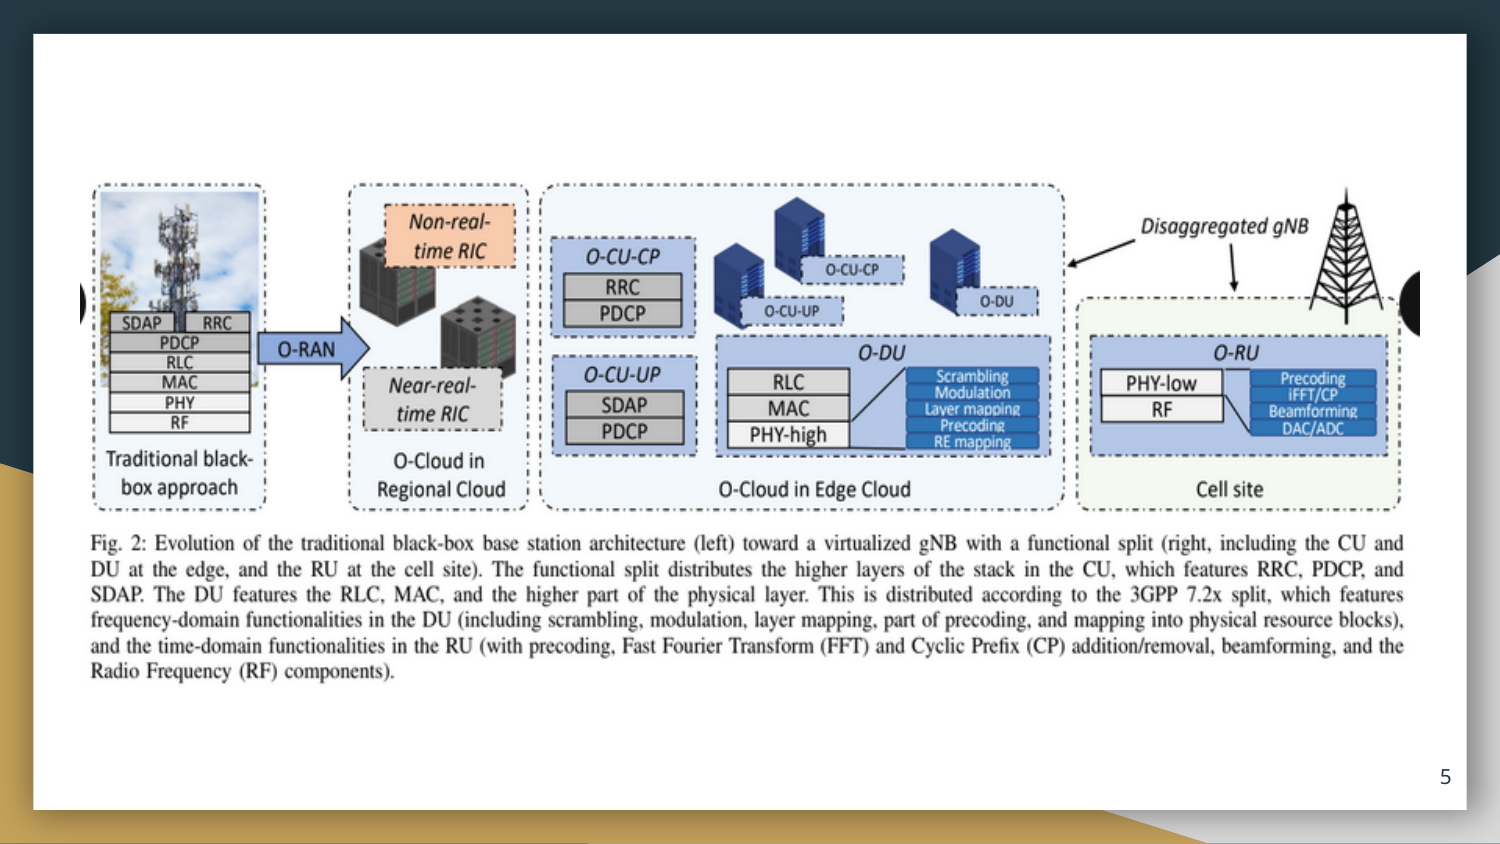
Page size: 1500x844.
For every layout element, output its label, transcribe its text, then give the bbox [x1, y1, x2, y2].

slide_number ‹#› [1376, 745, 1467, 810]
picture [80, 138, 1420, 729]
